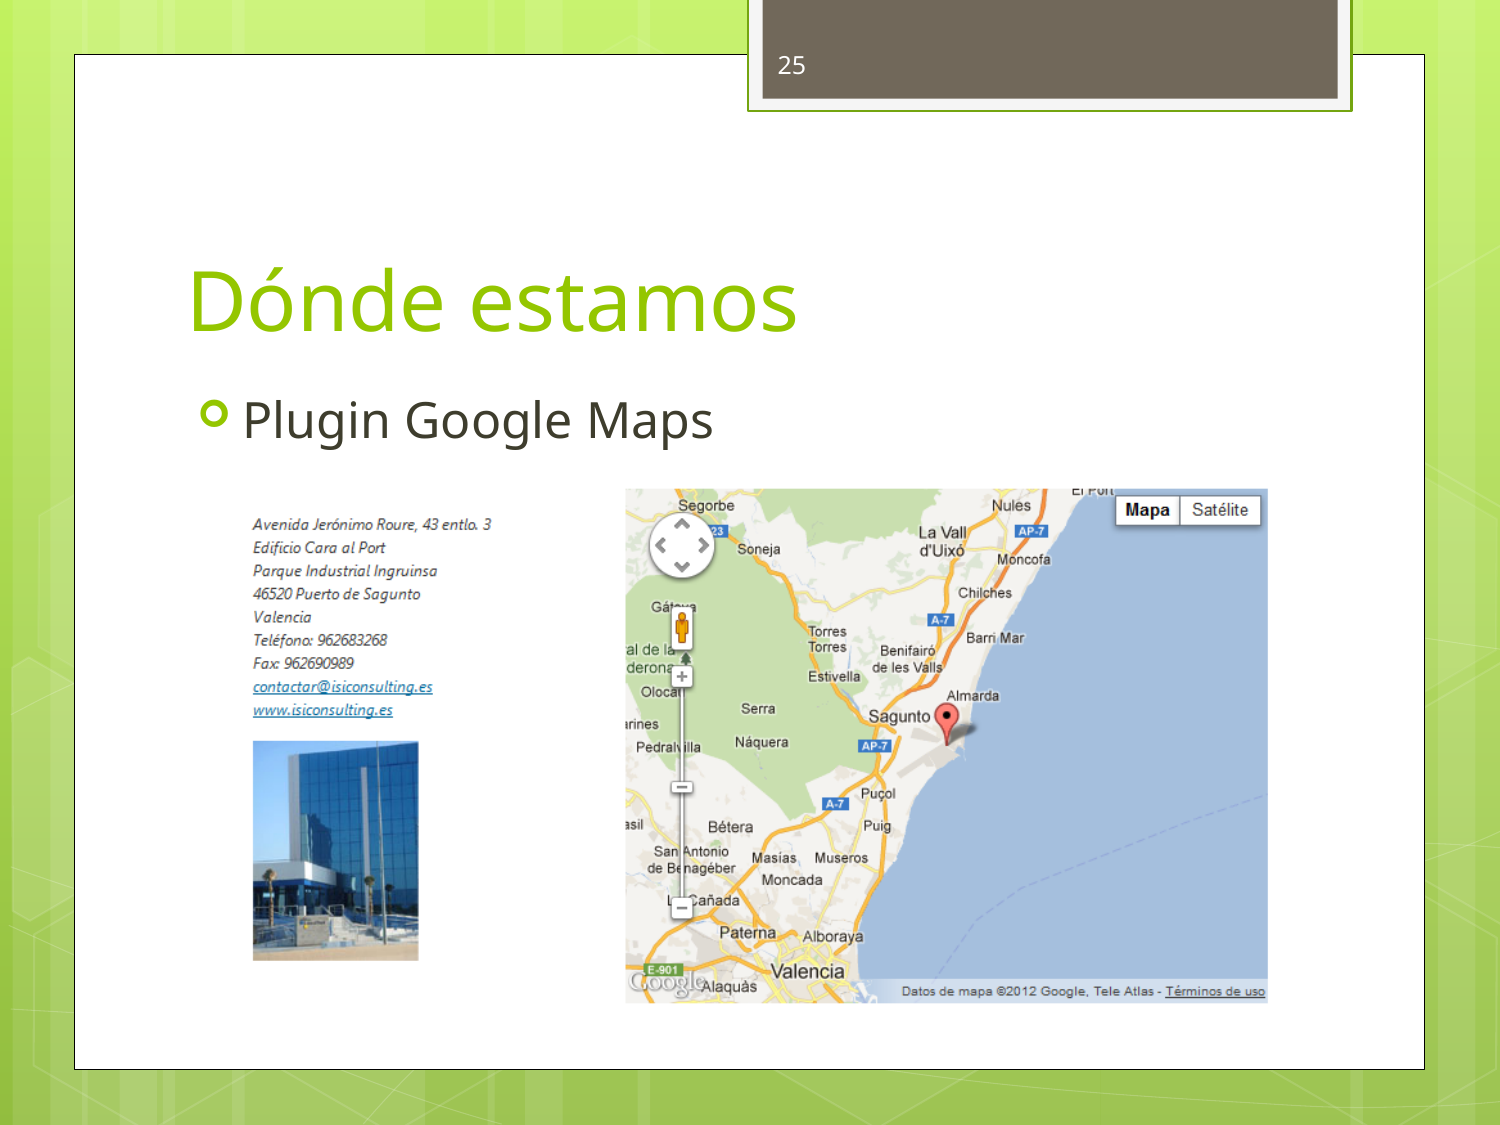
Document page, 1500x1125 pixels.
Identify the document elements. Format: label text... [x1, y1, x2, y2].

picture [229, 467, 1287, 1016]
slide_number 25 [762, 36, 982, 97]
list Plugin Google Maps [171, 381, 1283, 957]
title Dónde estamos [171, 168, 1324, 357]
